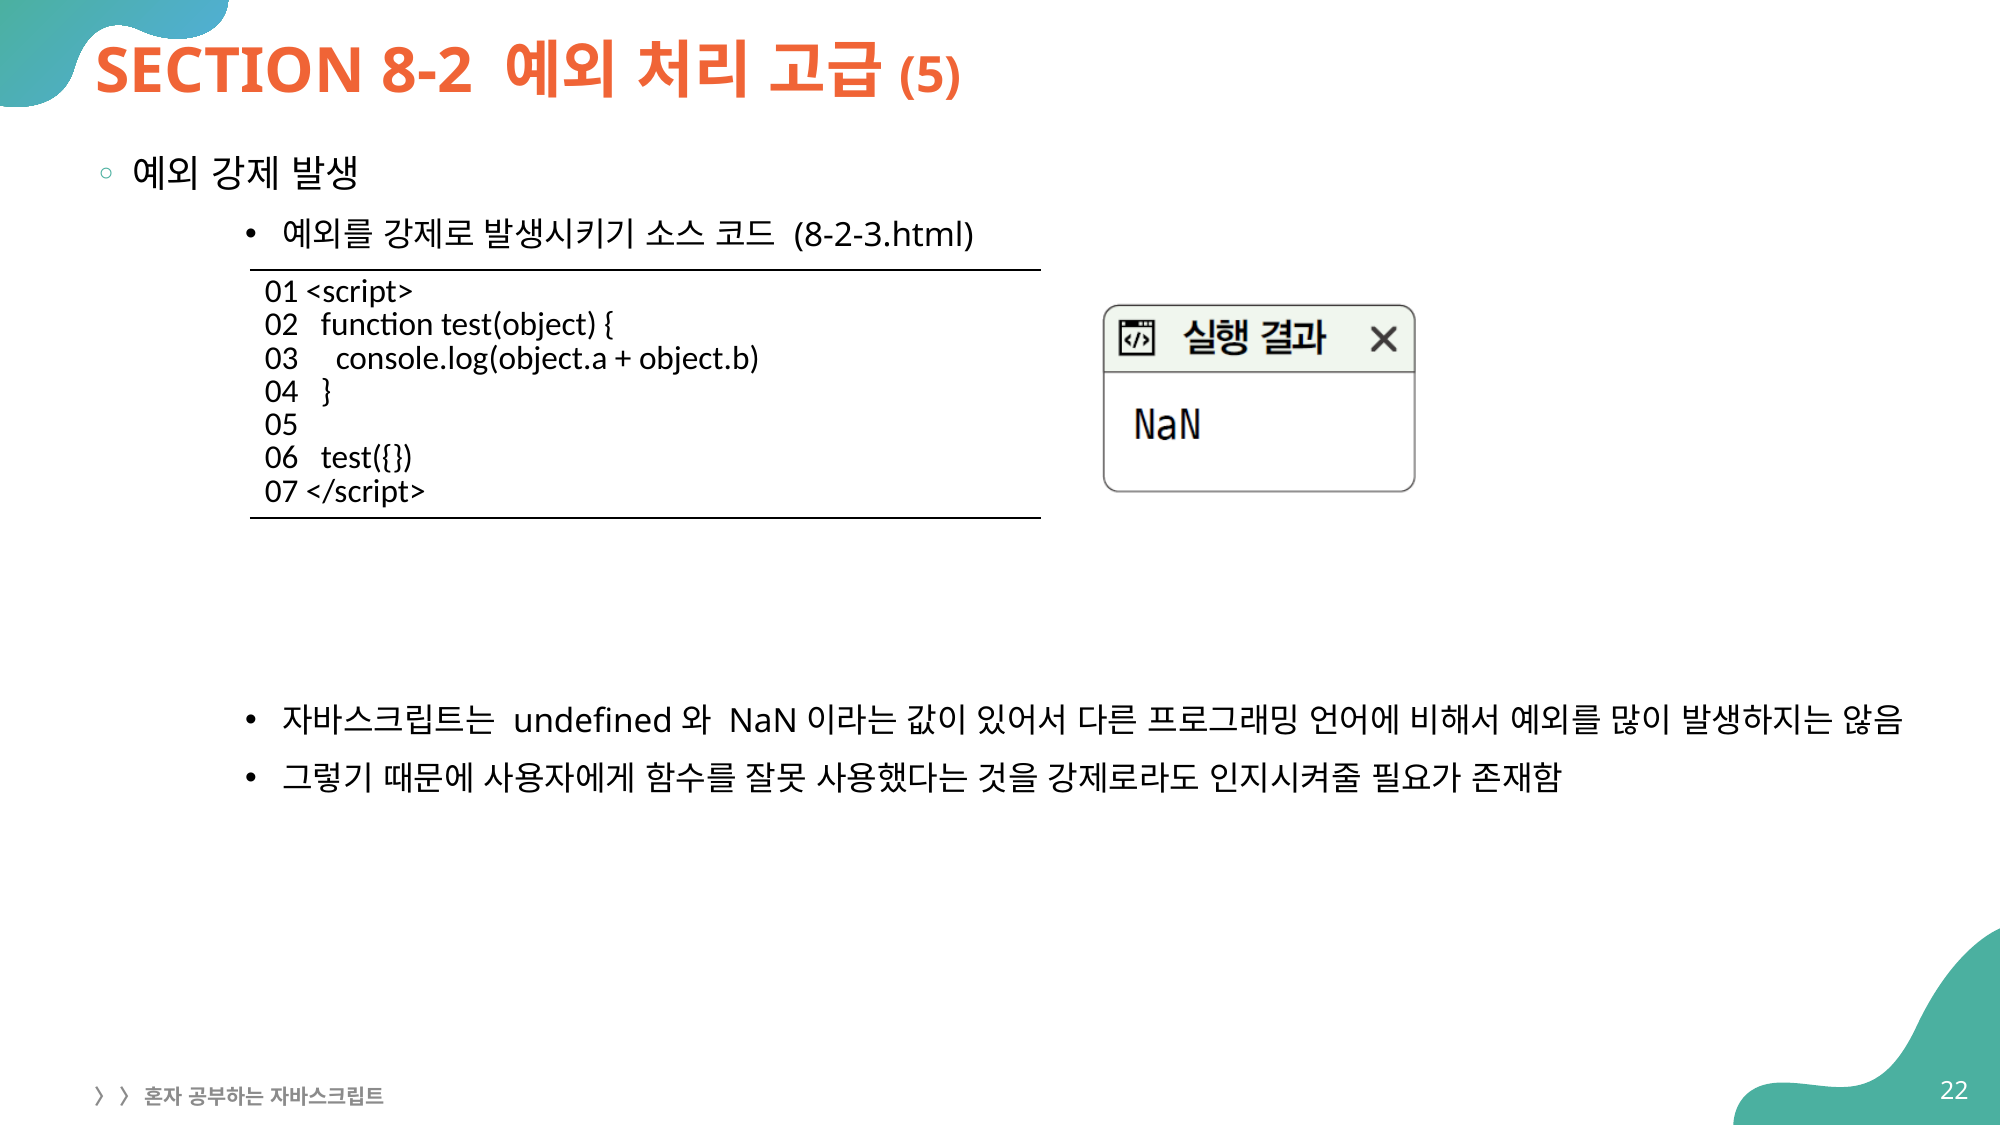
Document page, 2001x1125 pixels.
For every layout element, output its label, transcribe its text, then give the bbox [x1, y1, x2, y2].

list 예외 강제 발생 예외를 강제로 발생시키기 소스 코드 (8-2-3.html) 자바스크립트는 undefined와 NaN이라는 값이 있어서 다른 프로그래밍 언어에 비해서 예외를 많이 발생하지는 않음 그렇기 때문에 사용자에게 함수를 잘못 사용했다는 것을 강제로라도 인지시켜줄 필요가 존재함 [79, 133, 1931, 1006]
title SECTION 8-2 예외 처리 고급(5) [79, 17, 1931, 128]
table_header 01 <script> 02 function test(object) { 03 console.log(object.a + object.b) 04 } 05 06 test({}) 07 </script> [250, 271, 1041, 517]
picture [1085, 298, 1439, 503]
slide_number 22 [1917, 1061, 1984, 1122]
footer 〉 〉 혼자 공부하는 자바스크립트 [79, 1078, 755, 1114]
